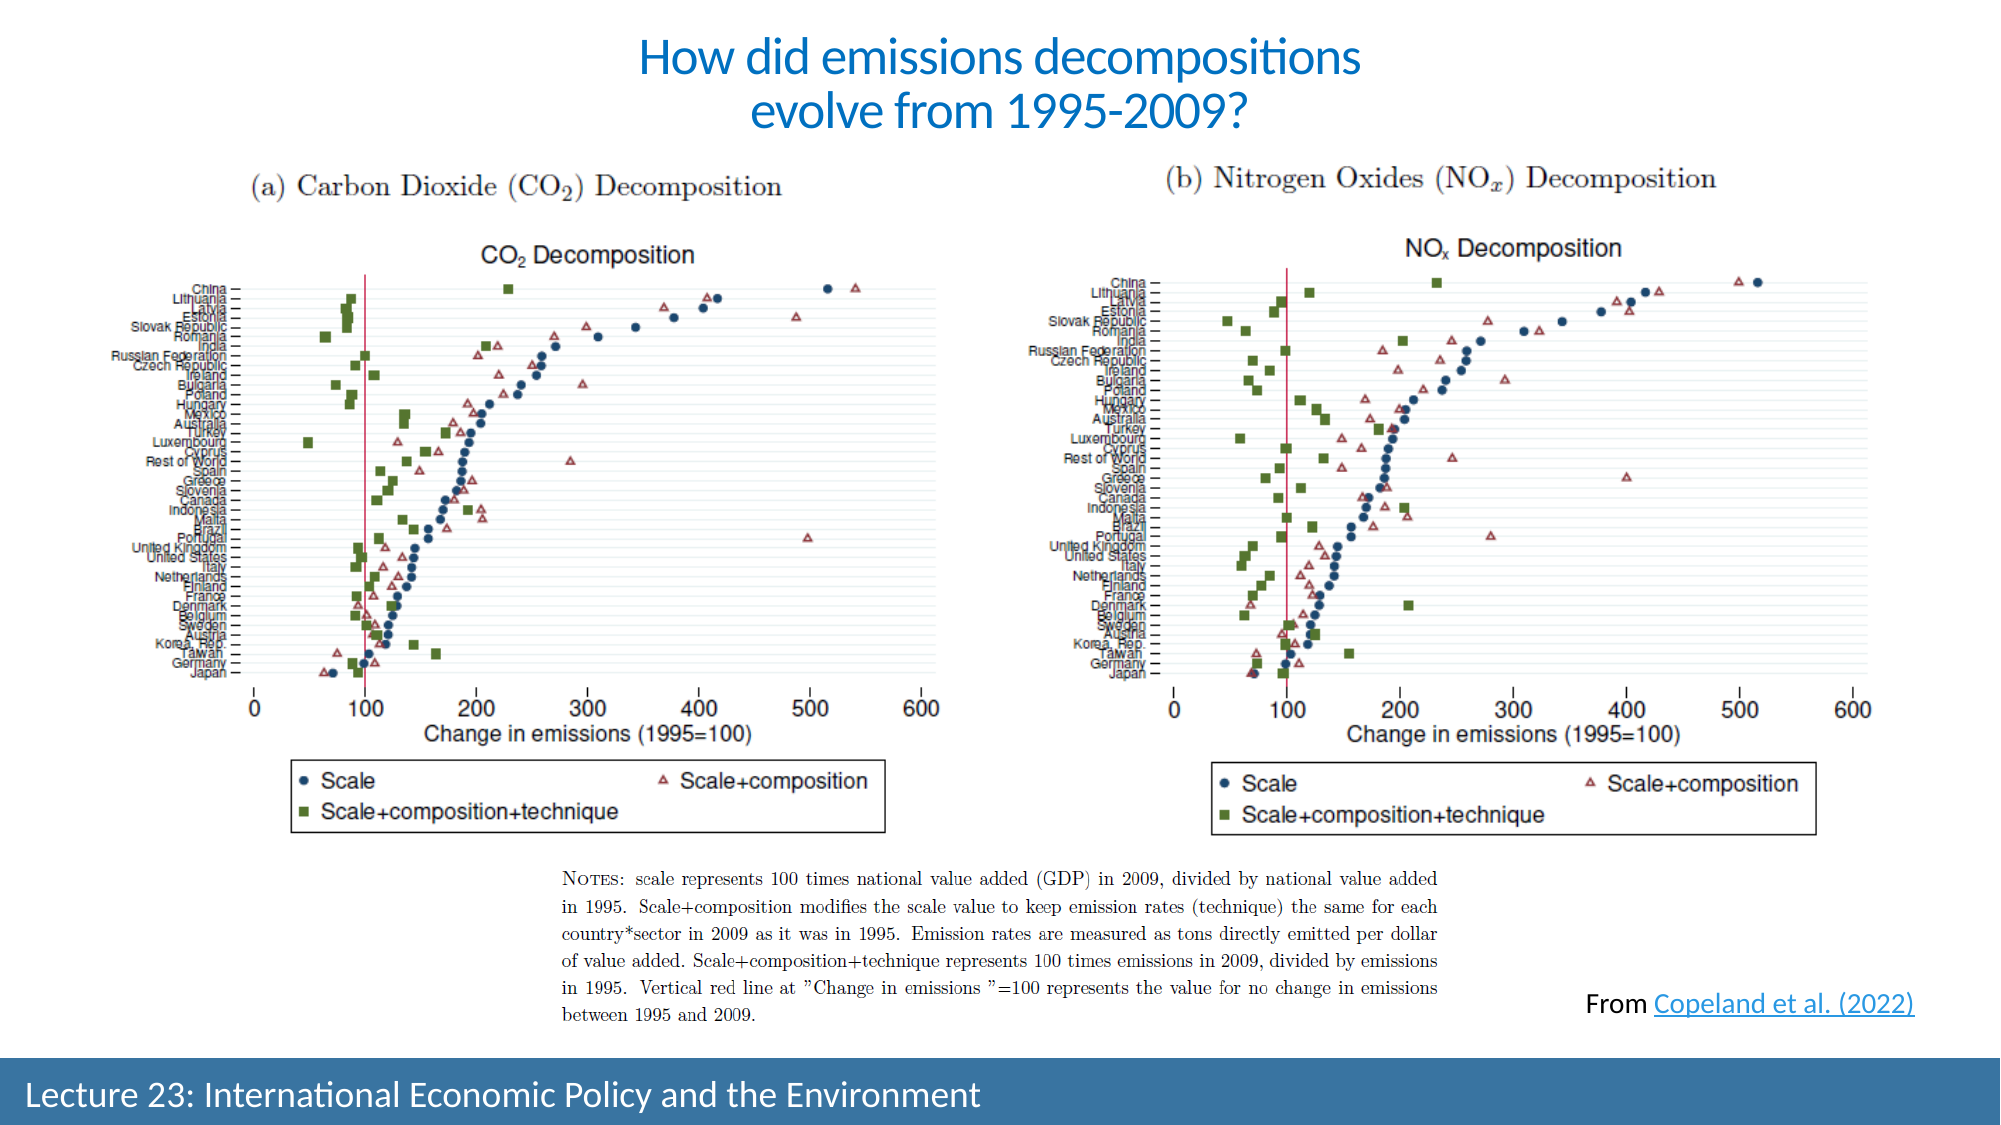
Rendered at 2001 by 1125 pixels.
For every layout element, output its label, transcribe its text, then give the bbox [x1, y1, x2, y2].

picture [85, 148, 1909, 1036]
text_box How did emissions decompositions evolve from 1995-2009? [164, 22, 1836, 147]
text_box From Copeland et al. (2022) [1570, 976, 1961, 1027]
